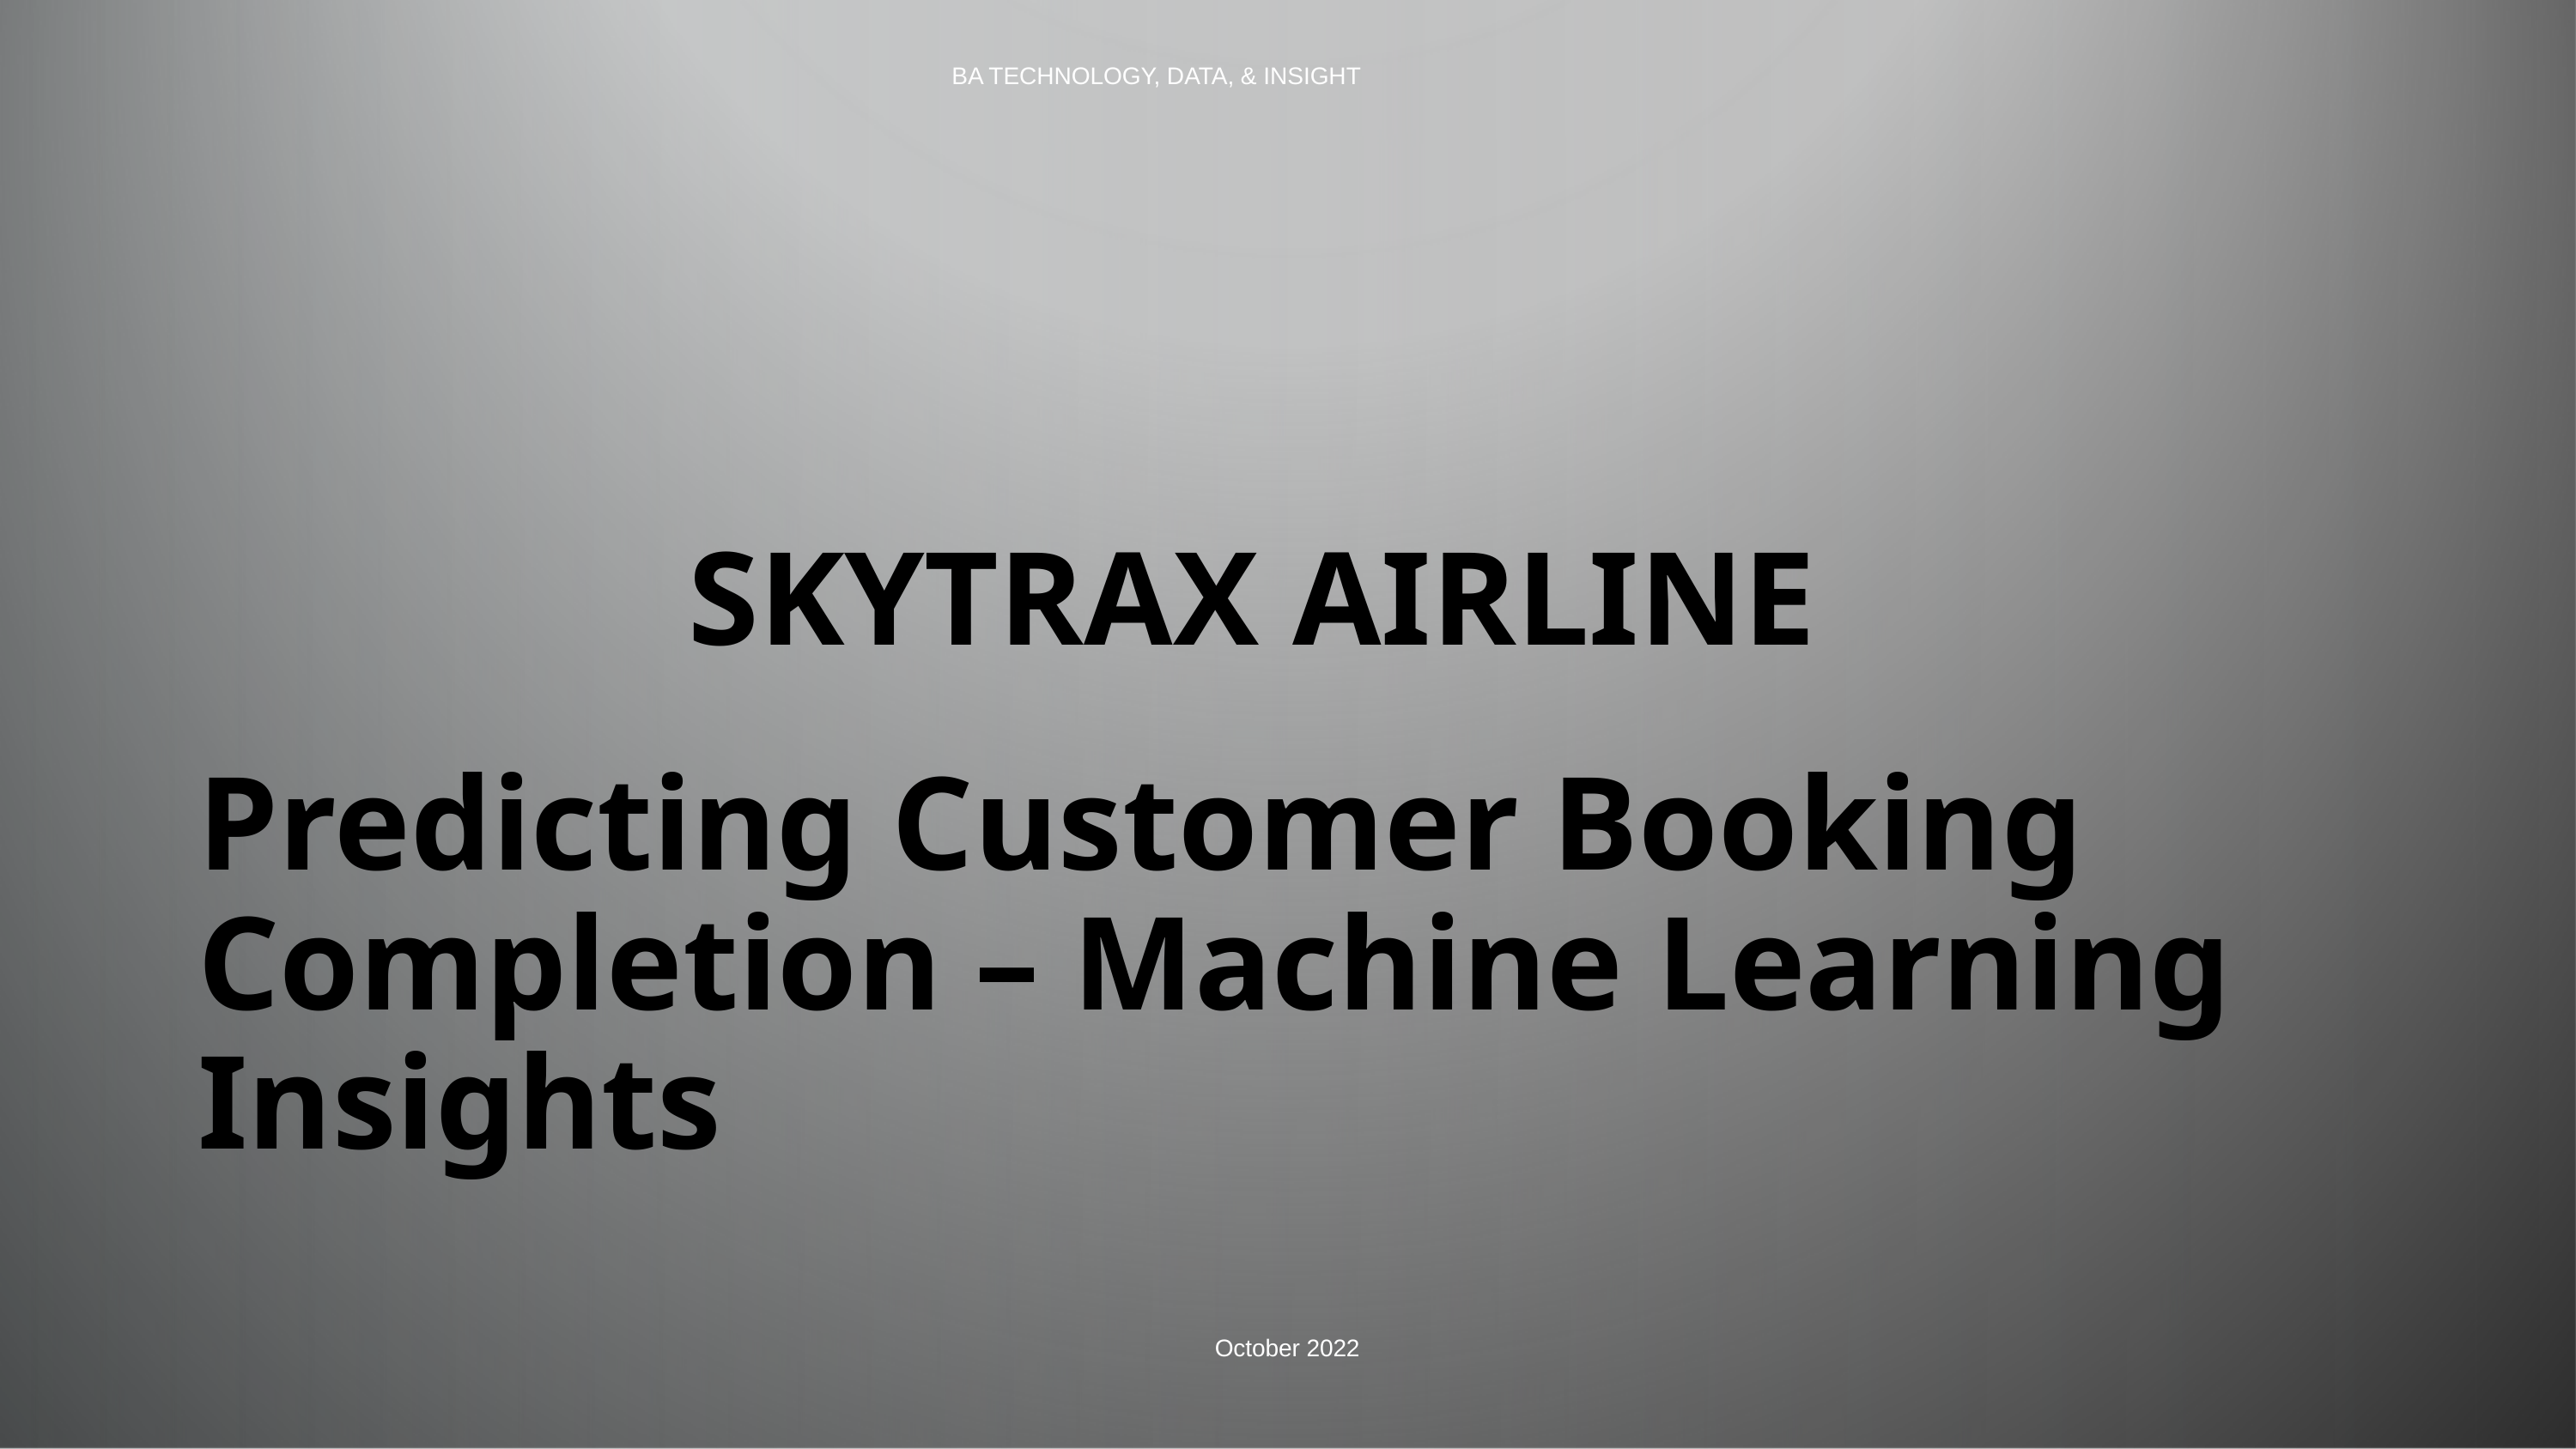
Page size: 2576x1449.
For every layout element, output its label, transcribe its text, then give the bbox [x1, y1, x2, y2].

text_box Predicting Customer Booking Completion – Machine Learning Insights [197, 755, 2480, 1315]
text_box [0, 0, 2576, 1449]
text_box SKYTRAX AIRLINE [688, 530, 1915, 671]
text_box BA TECHNOLOGY, DATA, & INSIGHT [951, 55, 1381, 90]
text_box October 2022 [1214, 1327, 1364, 1361]
